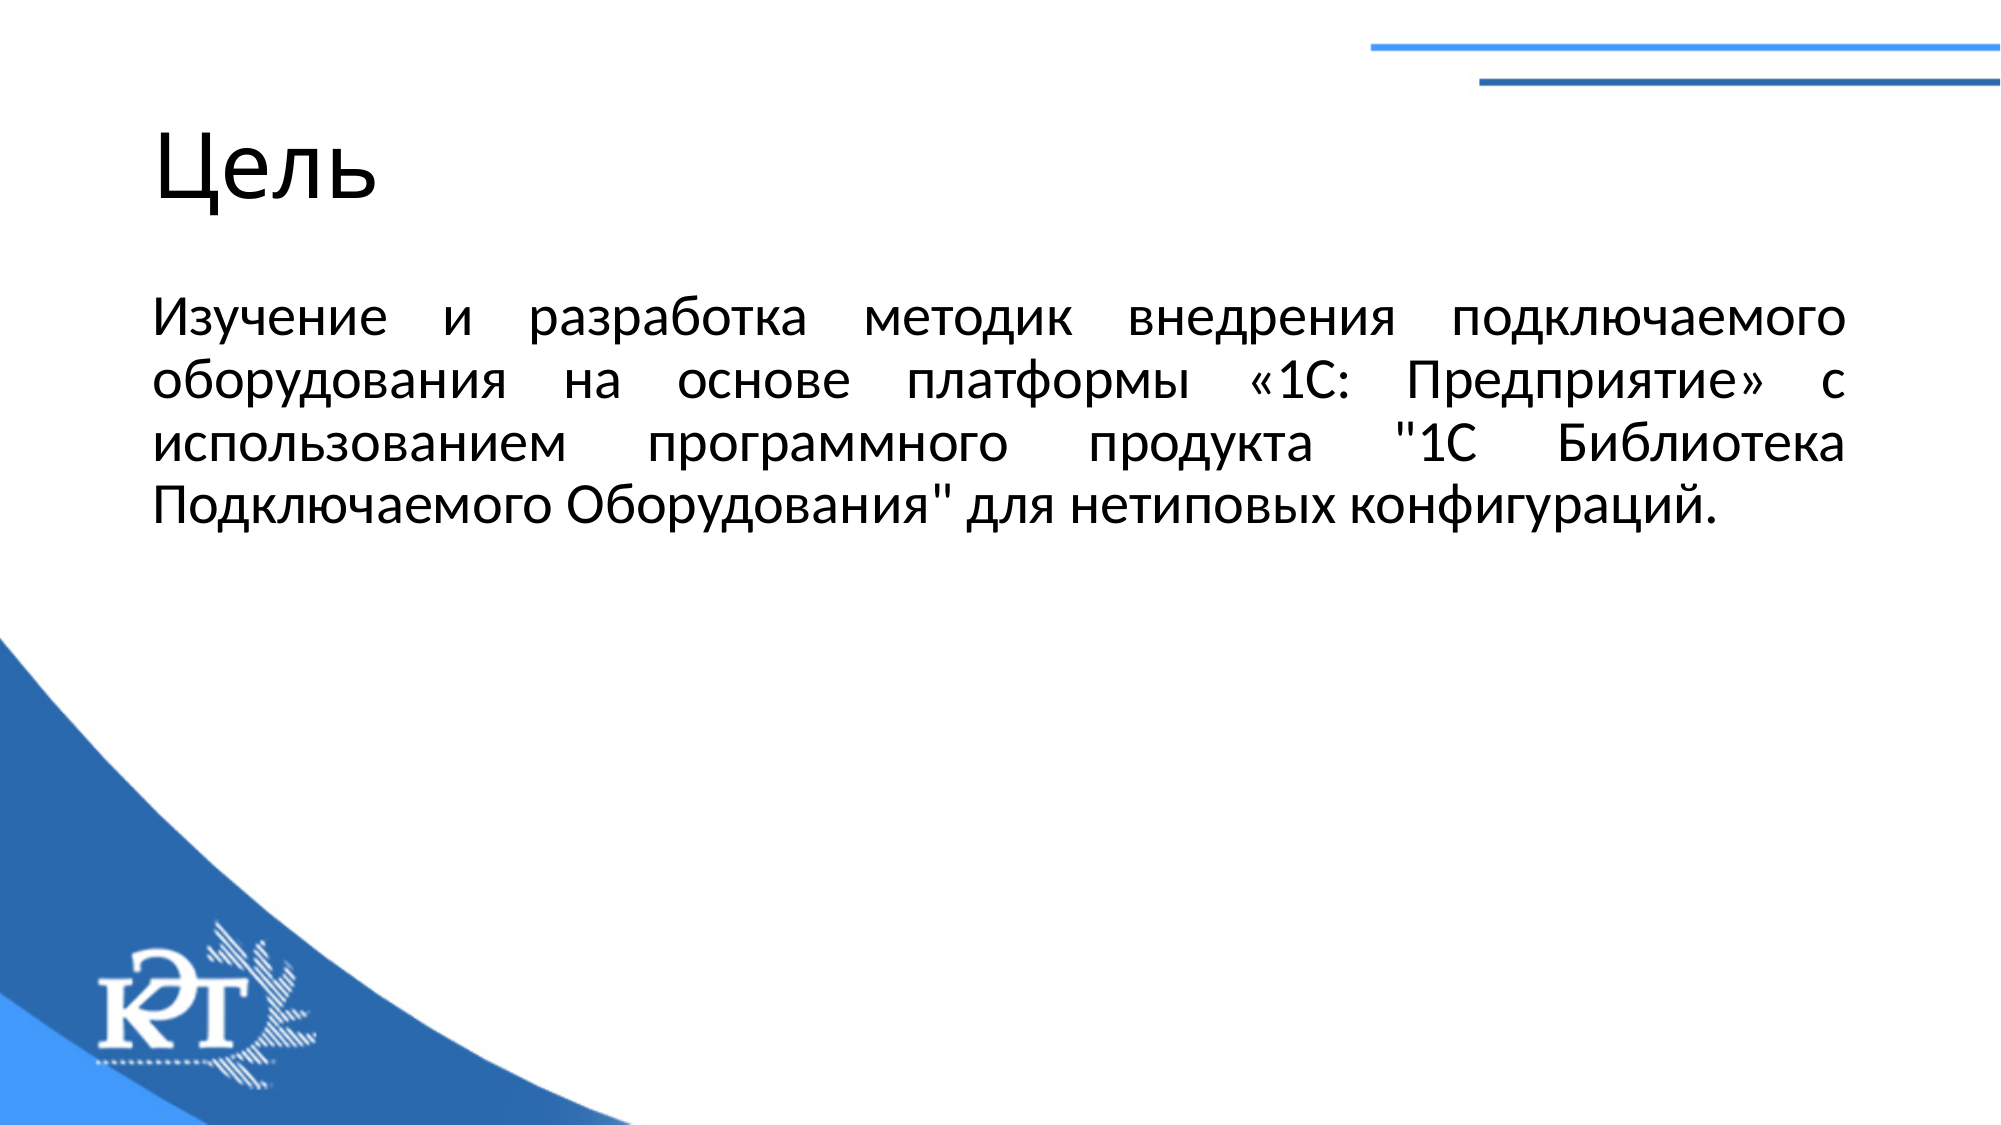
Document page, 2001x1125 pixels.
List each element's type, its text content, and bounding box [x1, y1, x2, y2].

picture [0, 0, 2001, 1125]
title Цель [137, 59, 1863, 278]
list Изучение и разработка методик внедрения подключаемого оборудования на основе платформы «1С: Предприятие» с использованием программного продукта "1С Библиотека Подключаемого Оборудования" для нетиповых конфигураций. [137, 278, 1863, 992]
